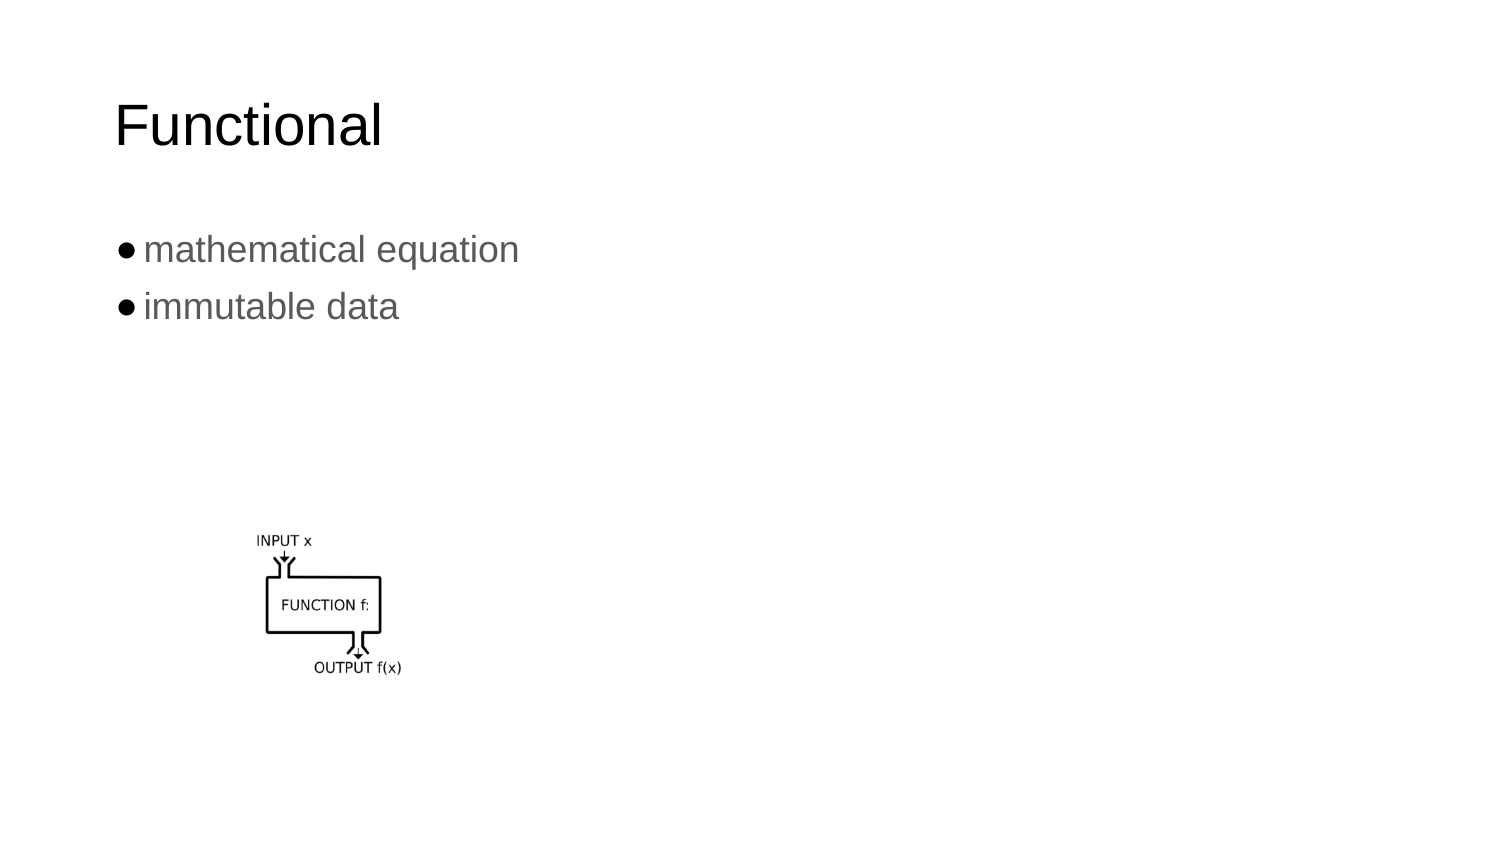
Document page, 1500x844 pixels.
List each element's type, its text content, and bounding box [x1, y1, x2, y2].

title Functional [103, 44, 1397, 208]
list mathematical equation immutable data [103, 224, 1397, 760]
picture [215, 520, 433, 689]
